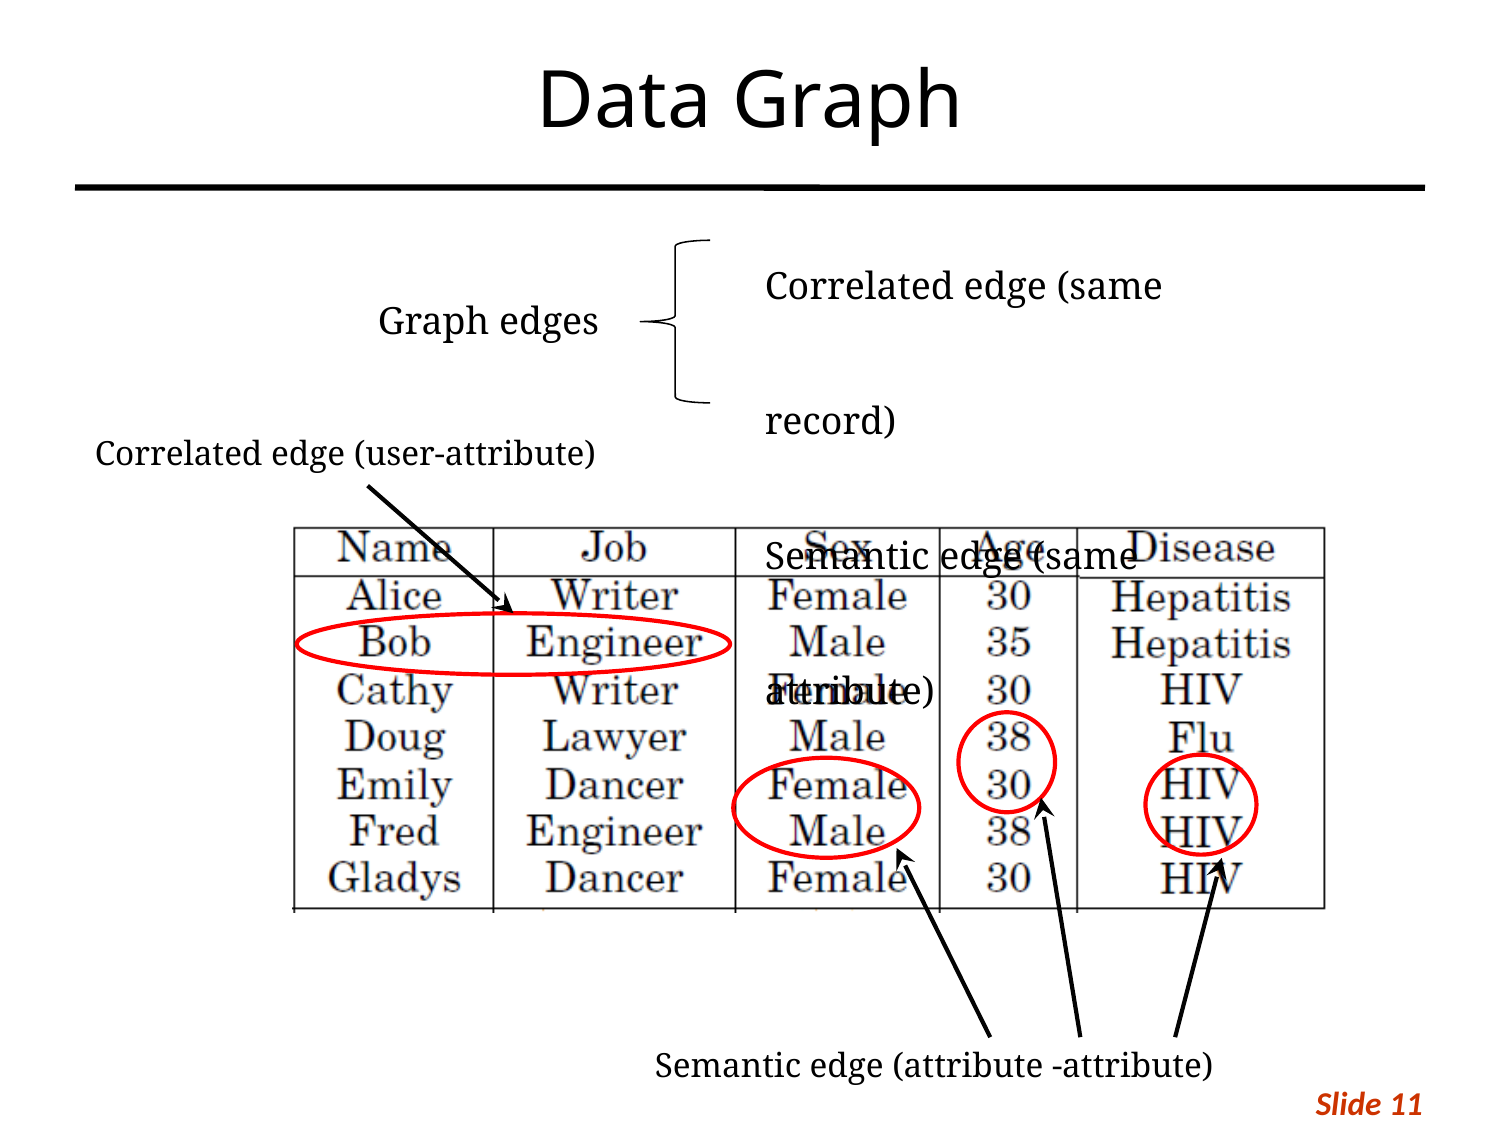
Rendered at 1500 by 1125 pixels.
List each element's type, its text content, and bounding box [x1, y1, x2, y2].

text_box Data Graph [74, 1, 1425, 190]
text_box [363, 164, 1316, 453]
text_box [80, 424, 1341, 1093]
